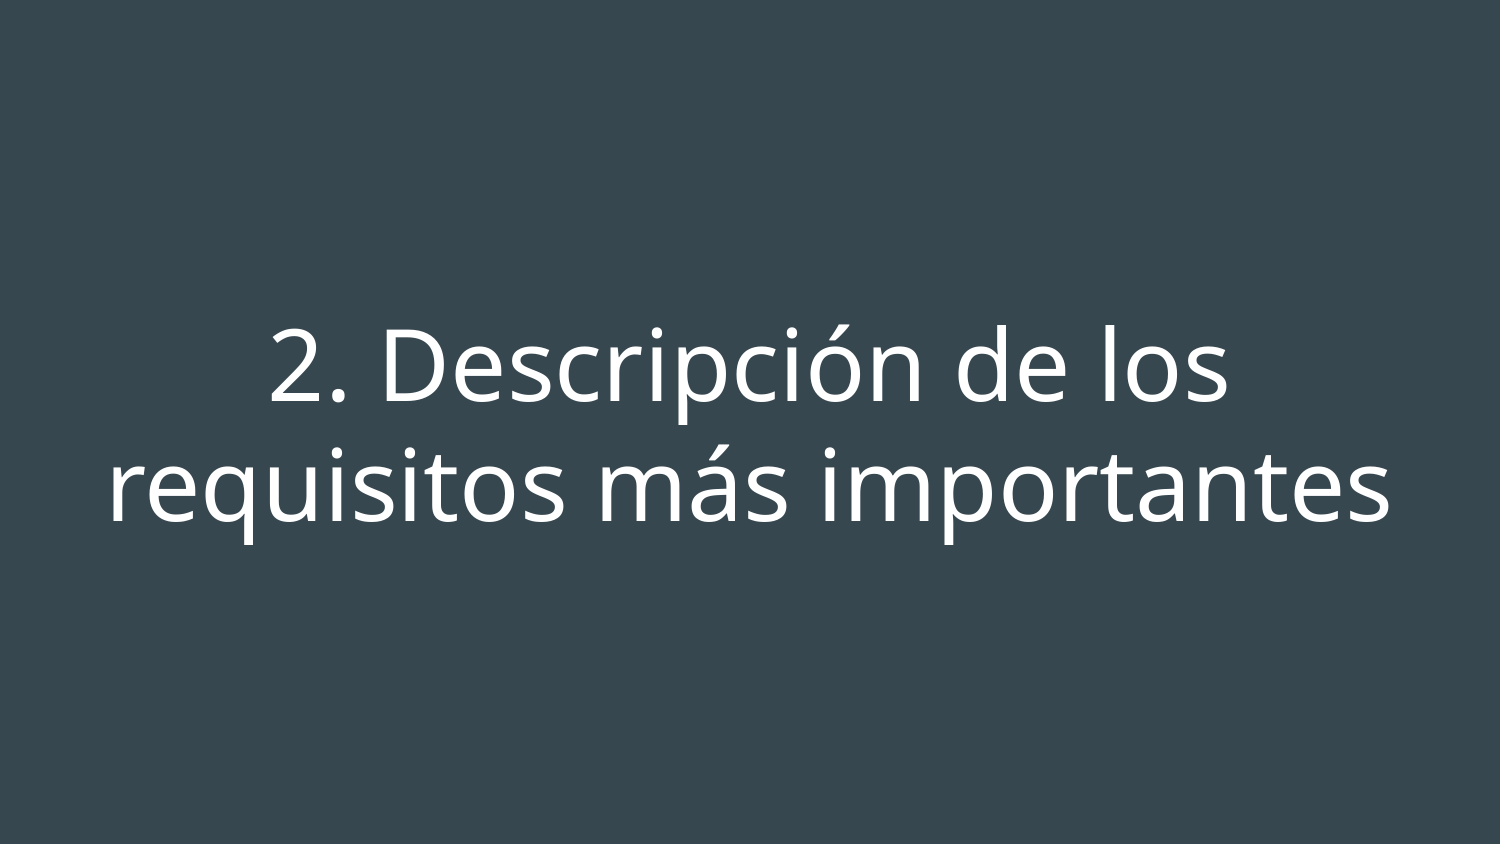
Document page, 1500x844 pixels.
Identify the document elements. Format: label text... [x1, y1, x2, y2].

title 2. Descripción de los requisitos más importantes [51, 206, 1449, 638]
